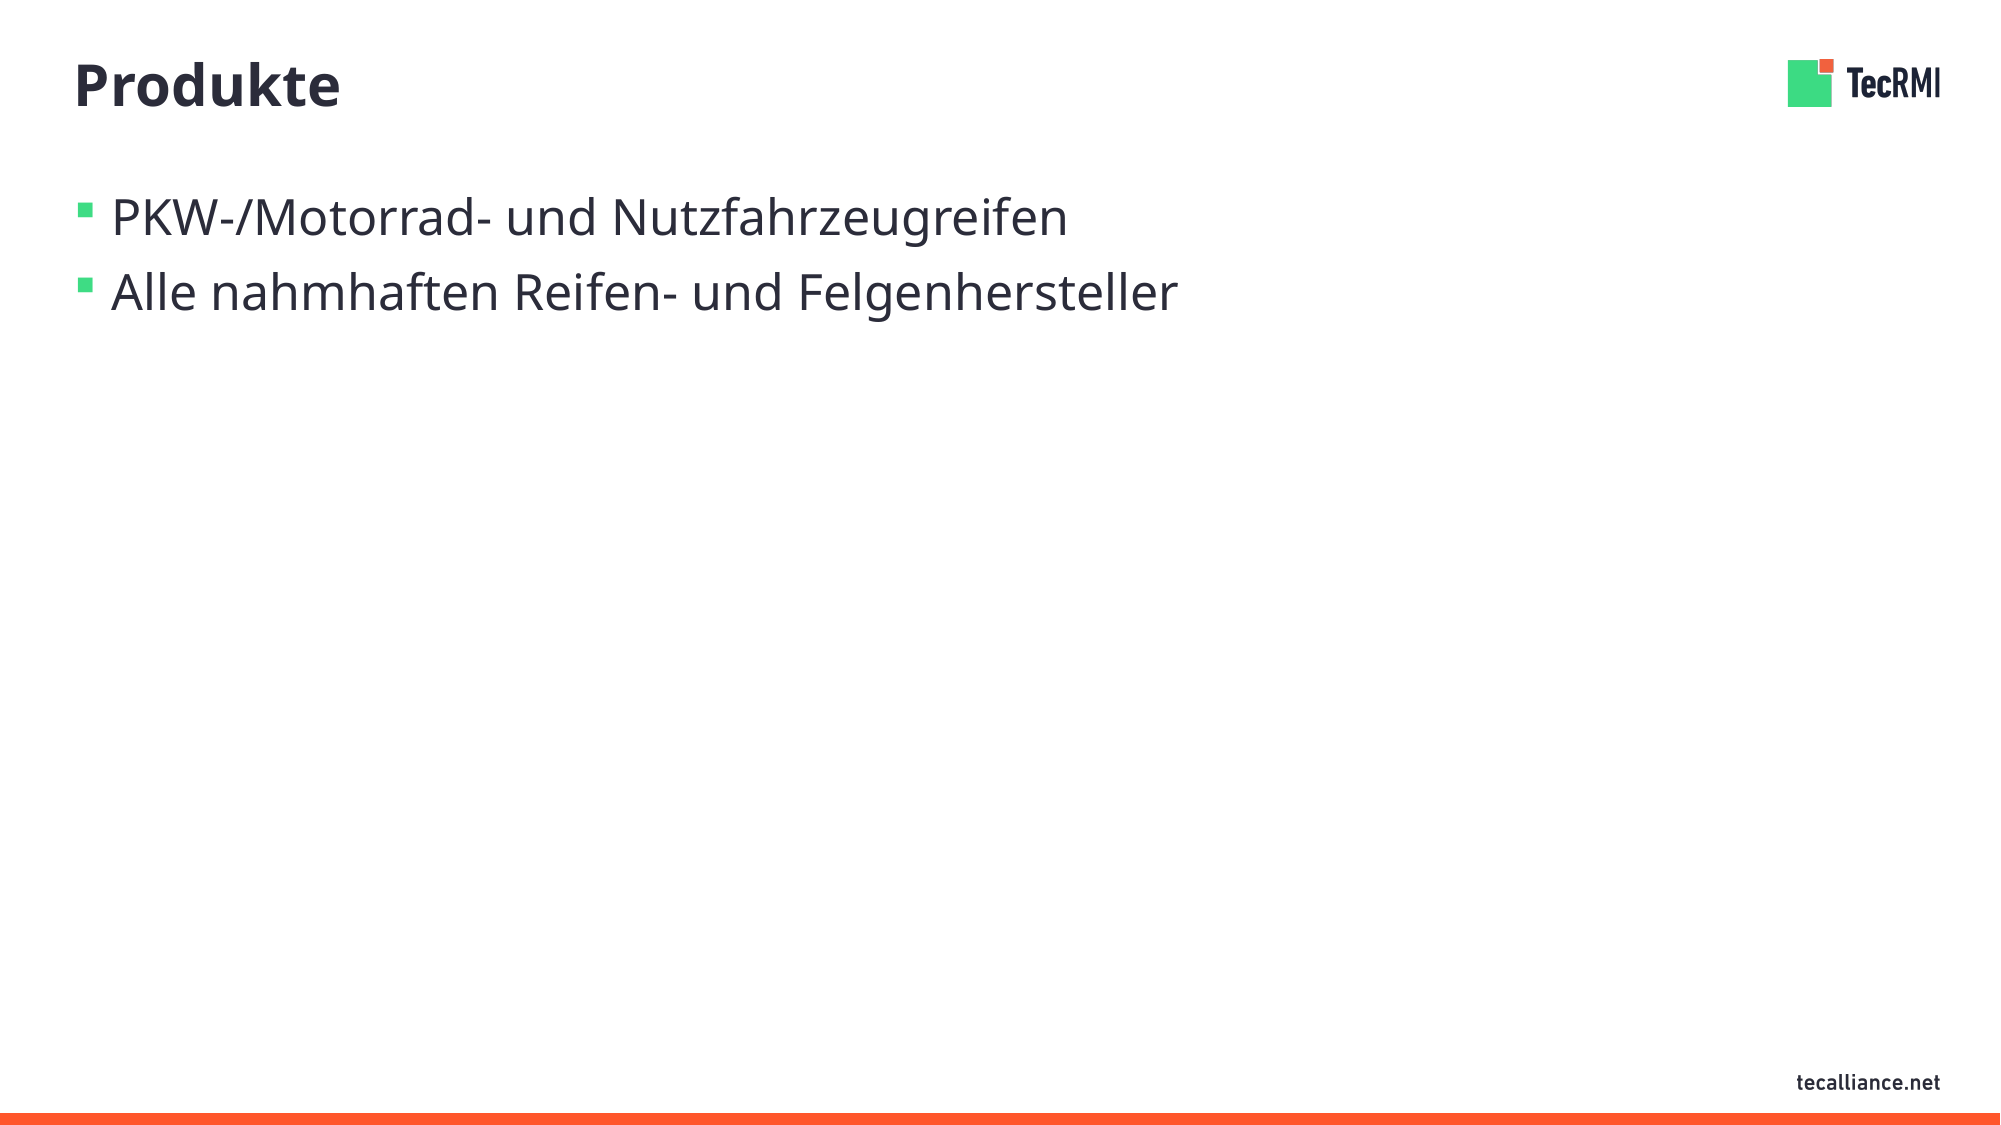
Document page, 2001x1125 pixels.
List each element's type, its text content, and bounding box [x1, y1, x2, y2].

list PKW-/Motorrad- und Nutzfahrzeugreifen Alle nahmhaften Reifen- und Felgenhersteller [58, 185, 1942, 1067]
picture [1797, 1074, 1940, 1090]
title Produkte [58, 48, 1674, 127]
